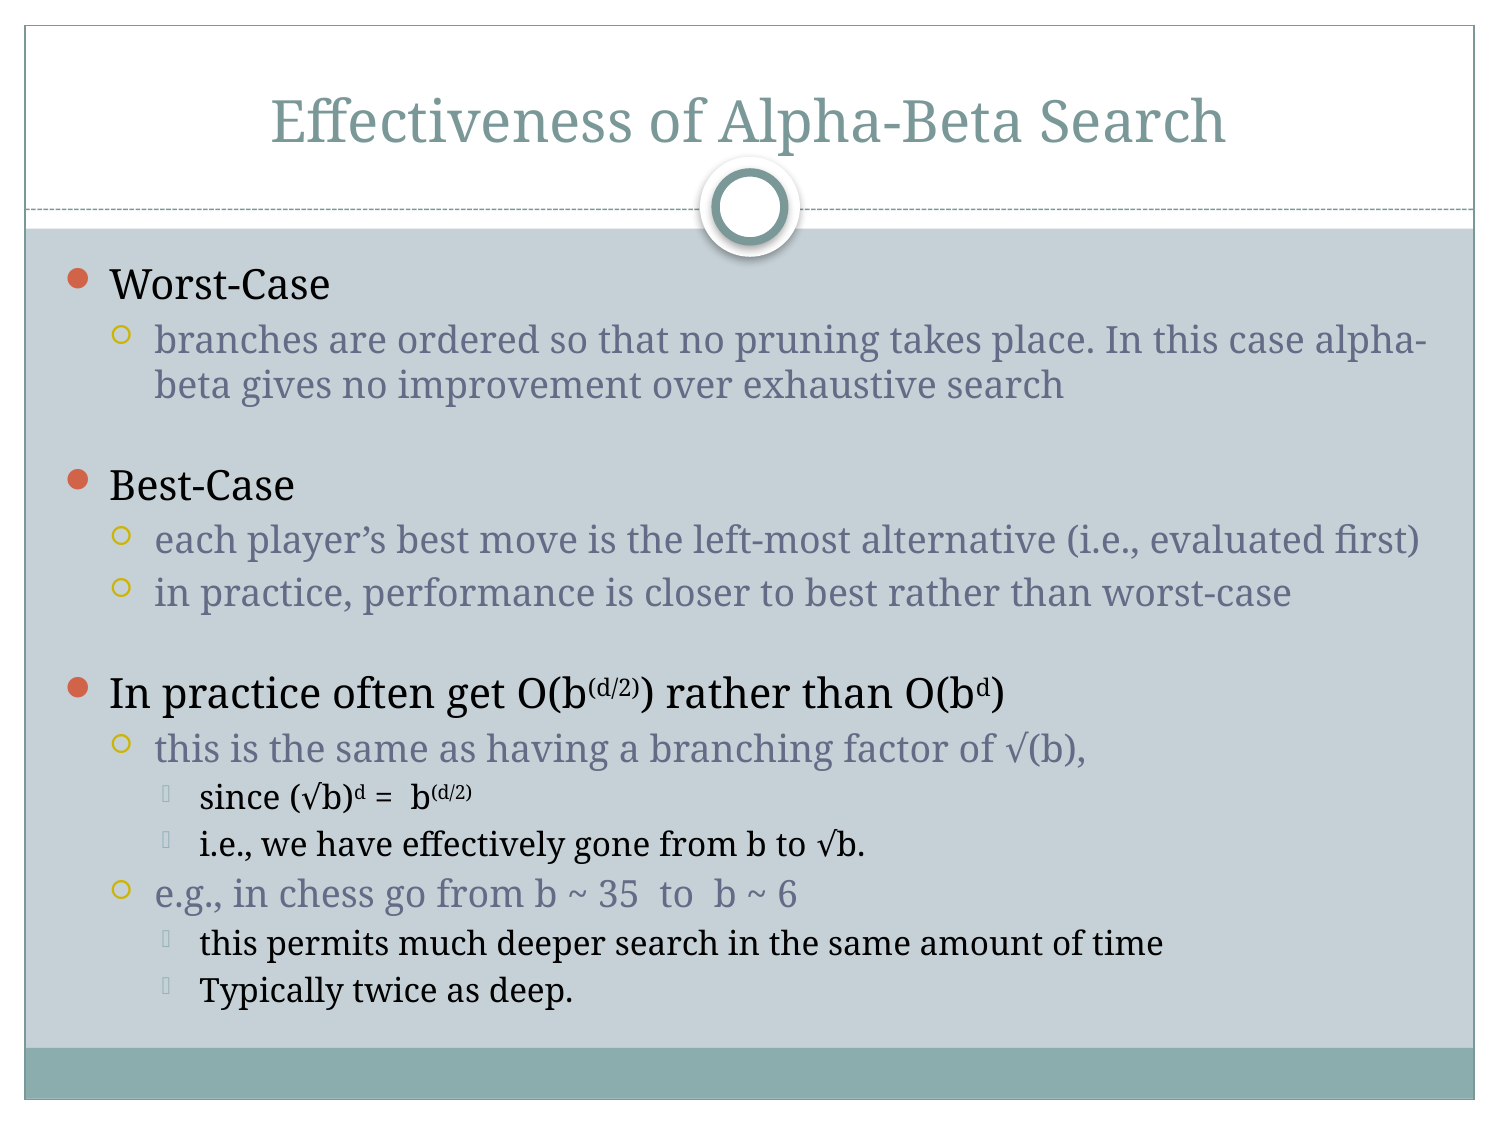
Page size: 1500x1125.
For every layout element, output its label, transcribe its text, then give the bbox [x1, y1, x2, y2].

title Effectiveness of Alpha-Beta Search [49, 37, 1450, 163]
list Worst-Case branches are ordered so that no pruning takes place. In this case alpha-beta gives no improvement over exhaustive search Best-Case each player’s best move is the left-most alternative (i.e., evaluated first) in practice, performance is closer to best rather than worst-case In practice often get O(b(d/2)) rather than O(bd) this is the same as having a branching factor of √(b), since (√b)d = b(d/2) i.e., we have effectively gone from b to √b. e.g., in chess go from b ~ 35 to b ~ 6 this permits much deeper search in the same amount of time Typically twice as deep. [49, 250, 1445, 1051]
